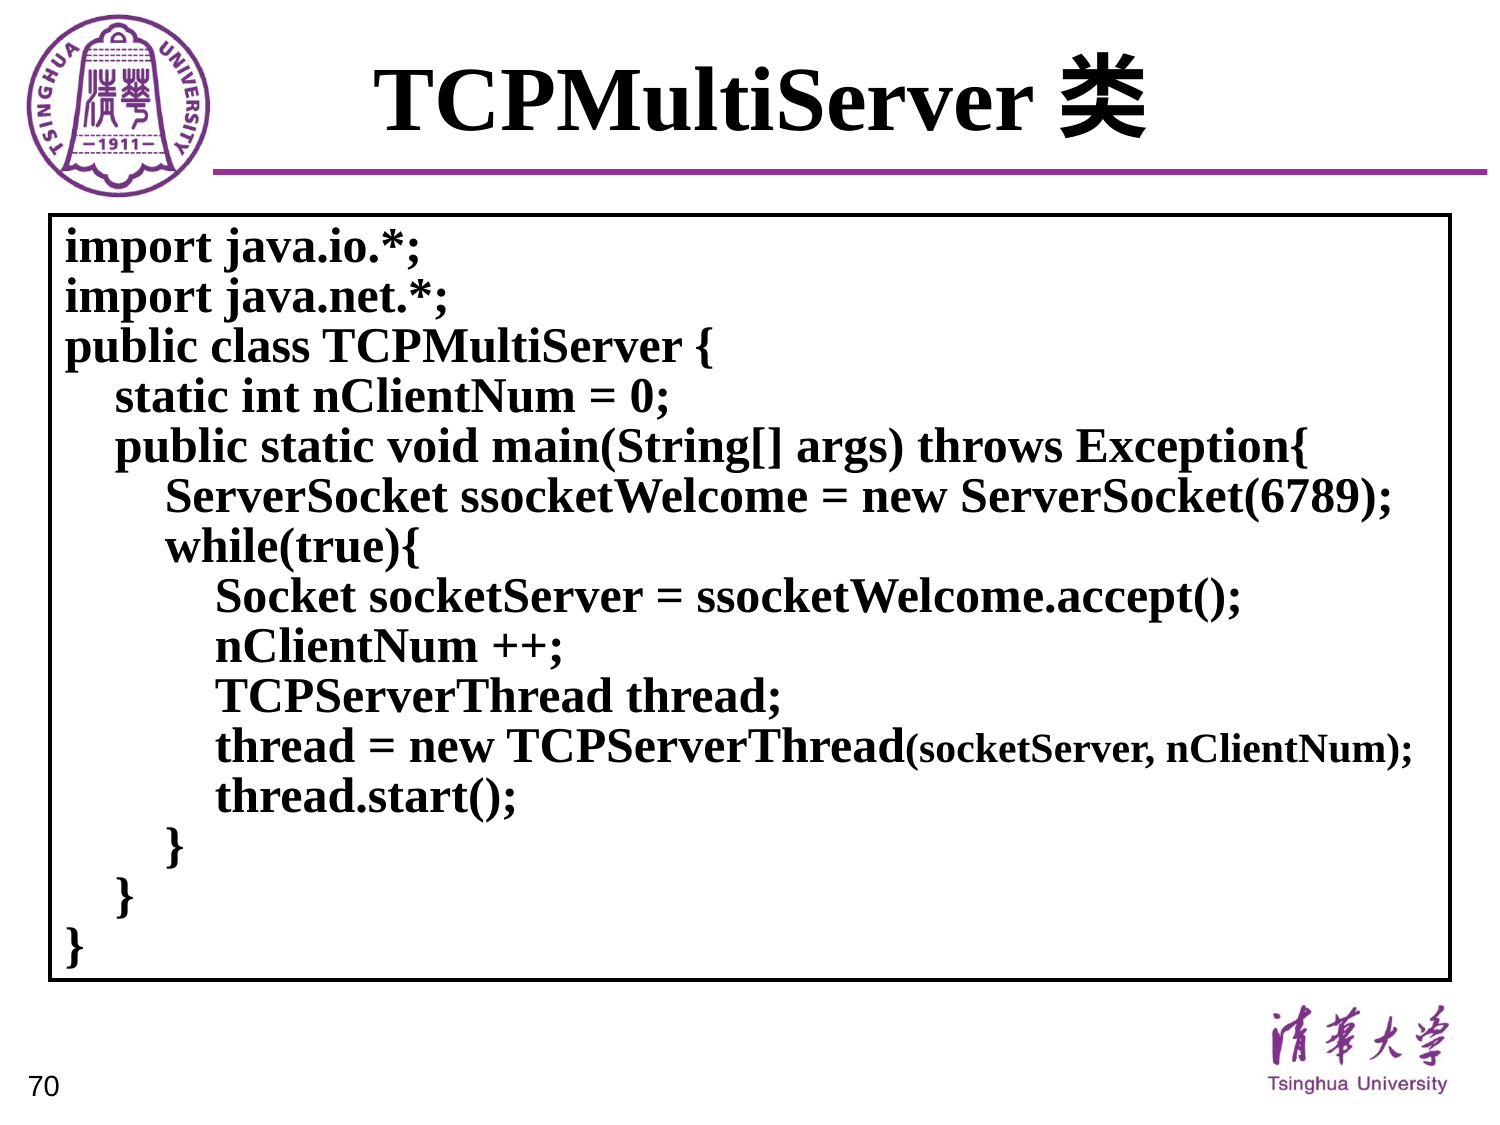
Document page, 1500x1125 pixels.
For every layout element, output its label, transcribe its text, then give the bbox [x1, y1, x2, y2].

title TCPMultiServer类 [24, 37, 1476, 151]
picture [24, 151, 213, 200]
picture [24, 12, 213, 37]
picture [1262, 999, 1454, 1101]
footer 70 [12, 1059, 176, 1125]
text_box import java.io.*; import java.net.*; public class TCPMultiServer { static int nClientNum = 0; public static void main(String[] args) throws Exception{ ServerSocket ssocketWelcome = new ServerSocket(6789); while(true){ Socket socketServer = ssocketWelcome.accept(); nClientNum ++; TCPServerThread thread; thread = new TCPServerThread(socketServer, nClientNum); thread.start(); } } } [50, 215, 1450, 981]
